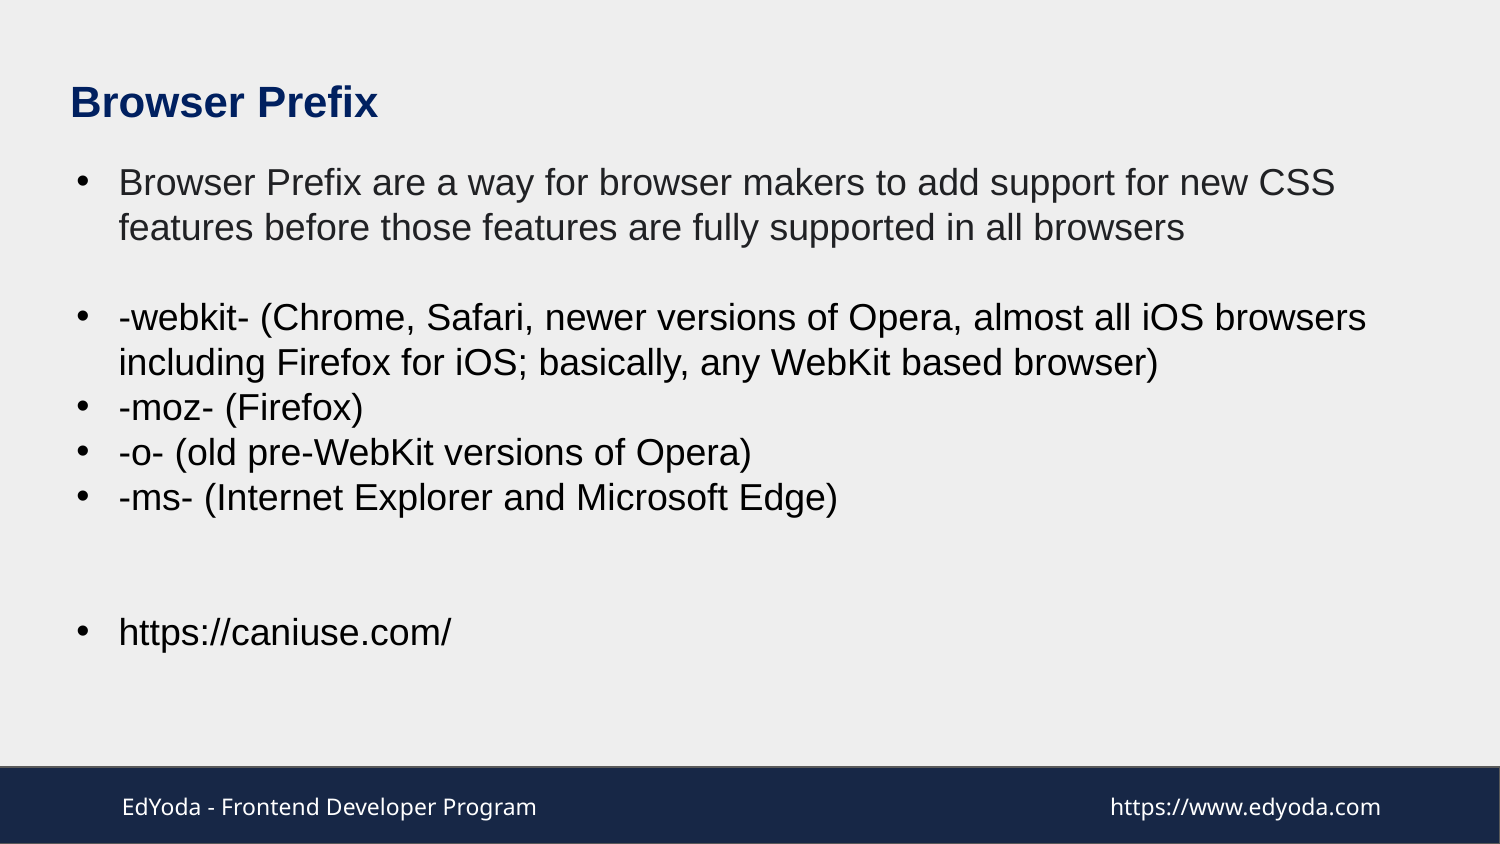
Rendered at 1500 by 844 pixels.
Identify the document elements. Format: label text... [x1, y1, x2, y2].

text_box Browser Prefix [55, 66, 863, 187]
text_box Browser Prefix are a way for browser makers to add support for new CSS features before those features are fully supported in all browsers -webkit- (Chrome, Safari, newer versions of Opera, almost all iOS browsers including Firefox for iOS; basically, any WebKit based browser) -moz- (Firefox) -o- (old pre-WebKit versions of Opera) -ms- (Internet Explorer and Microsoft Edge) https://caniuse.com/ [61, 150, 1461, 661]
text_box [0, 767, 1500, 844]
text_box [106, 776, 1398, 834]
